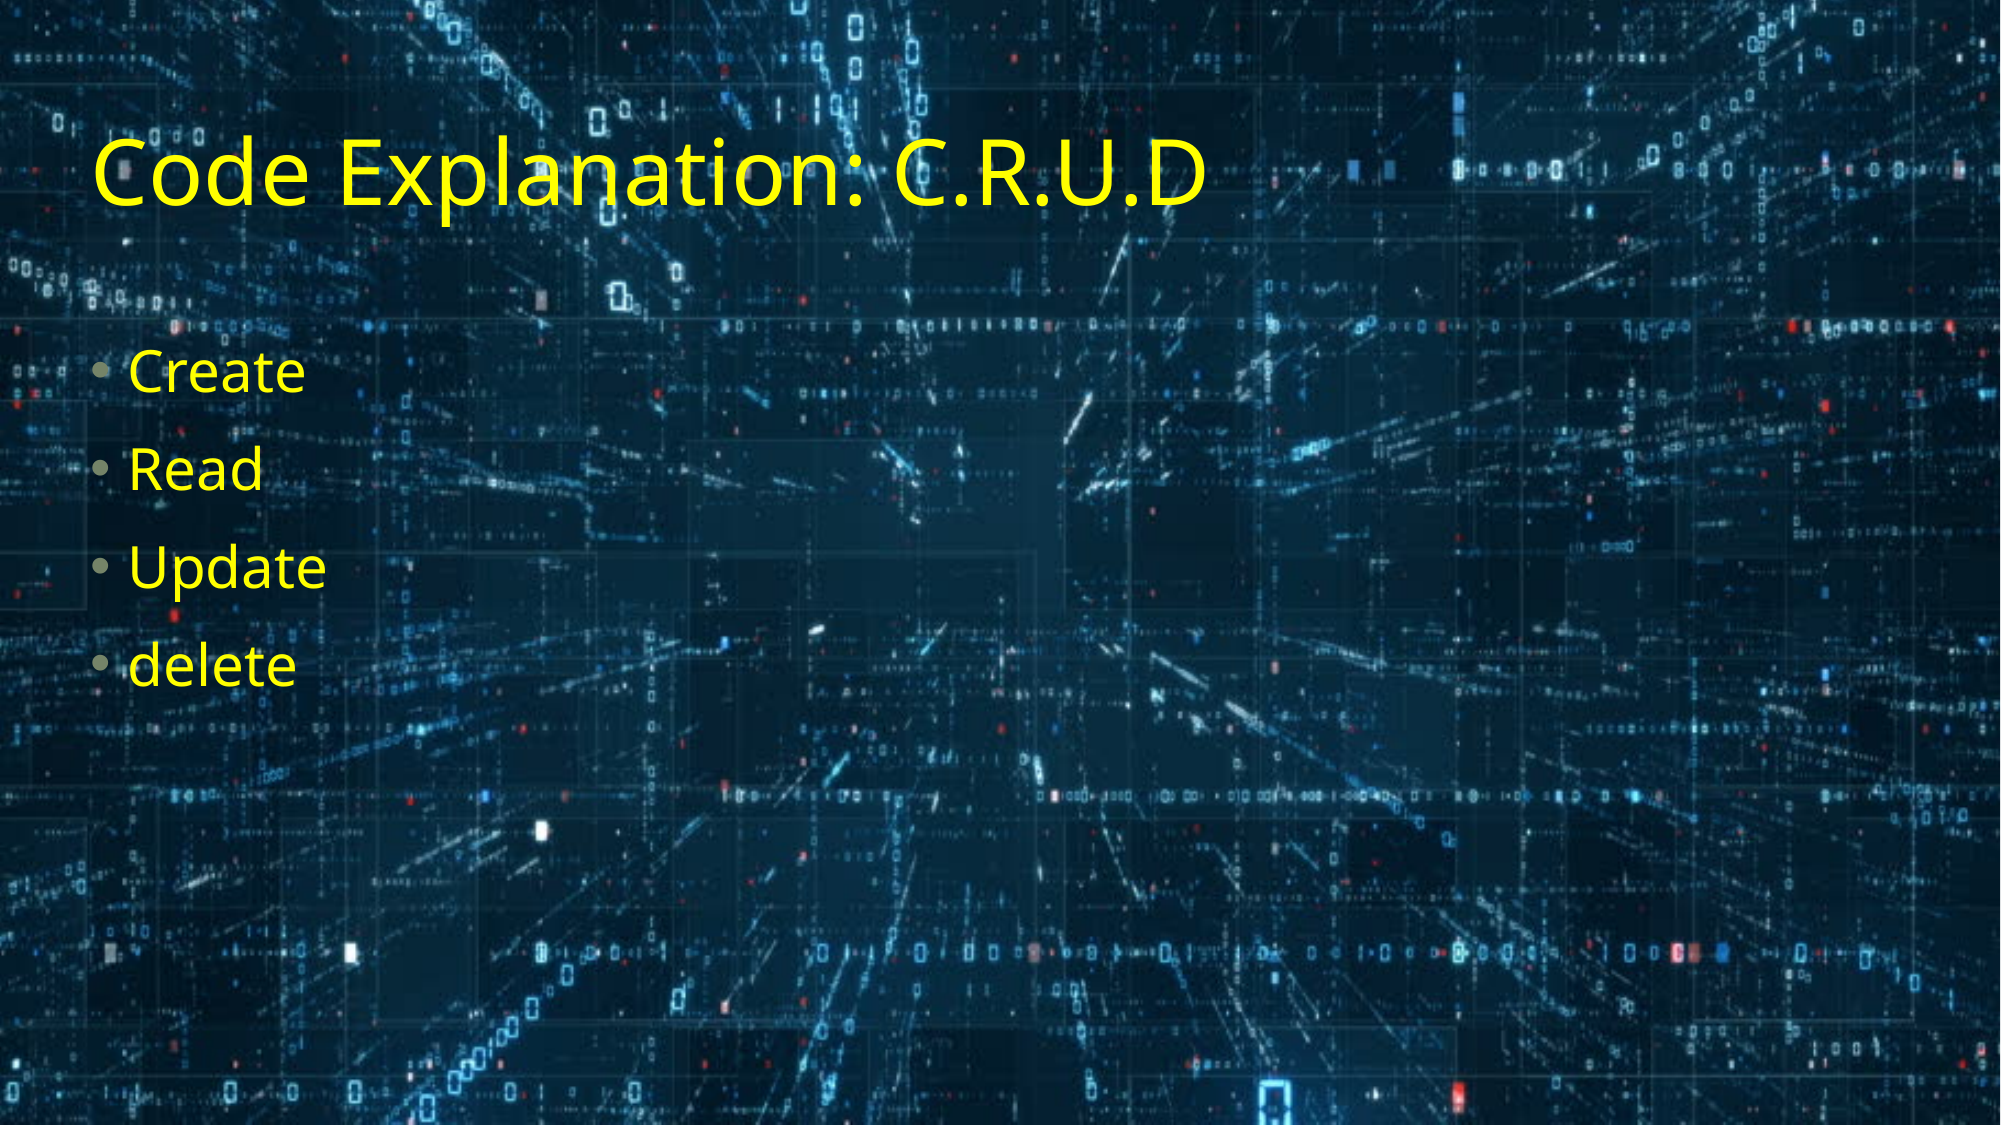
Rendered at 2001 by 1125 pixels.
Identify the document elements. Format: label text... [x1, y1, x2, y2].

picture [0, 0, 2001, 1125]
list Create Read Update delete [75, 319, 1925, 1009]
title Code Explanation: C.R.U.D [75, 60, 1863, 278]
